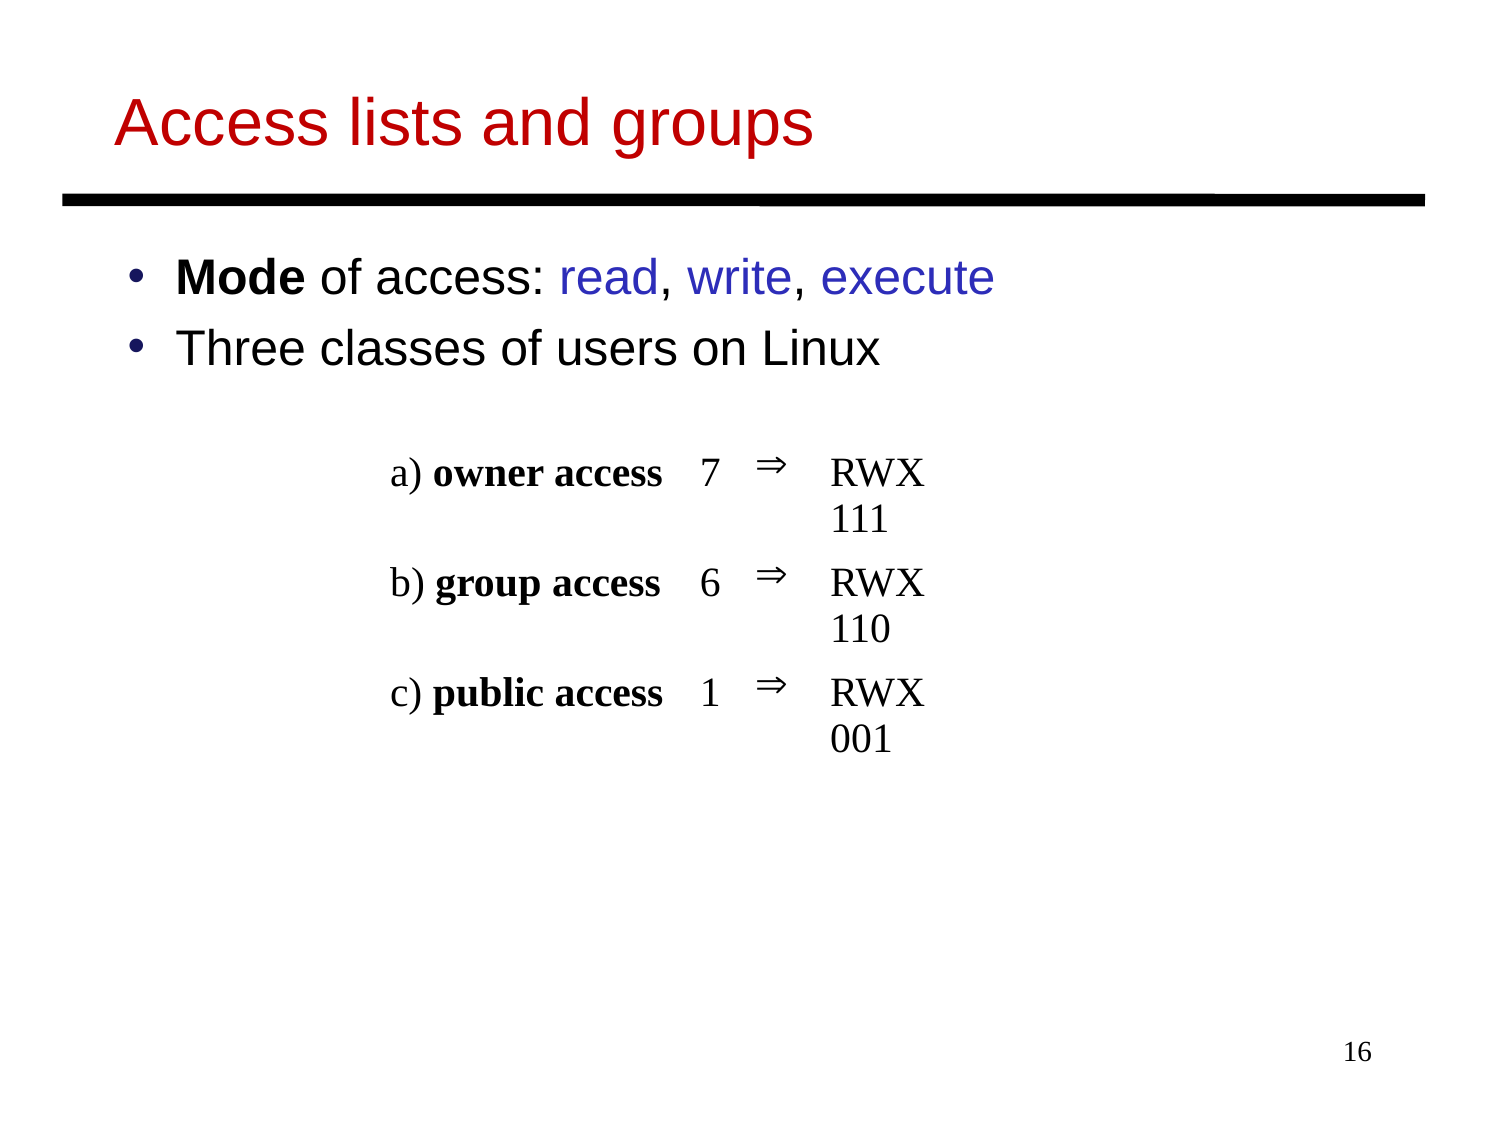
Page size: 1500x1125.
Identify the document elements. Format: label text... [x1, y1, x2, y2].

slide_number 16 [1074, 1025, 1388, 1100]
table_cell RWX 001 [815, 661, 945, 771]
table_cell c) public access [375, 661, 685, 771]
table_header RWX 111 [815, 441, 945, 551]
table_header 7 [685, 441, 740, 551]
table_header  [740, 441, 815, 551]
table_cell  [740, 661, 815, 771]
table_header a) owner access [375, 441, 685, 551]
table_cell  [740, 551, 815, 661]
list Mode of access: read, write, execute Three classes of users on Linux [112, 237, 1388, 413]
table_cell 1 [685, 661, 740, 771]
table_cell b) group access [375, 551, 685, 661]
table_cell 6 [685, 551, 740, 661]
title Access lists and groups [99, 24, 1375, 213]
table_cell RWX 110 [815, 551, 945, 661]
